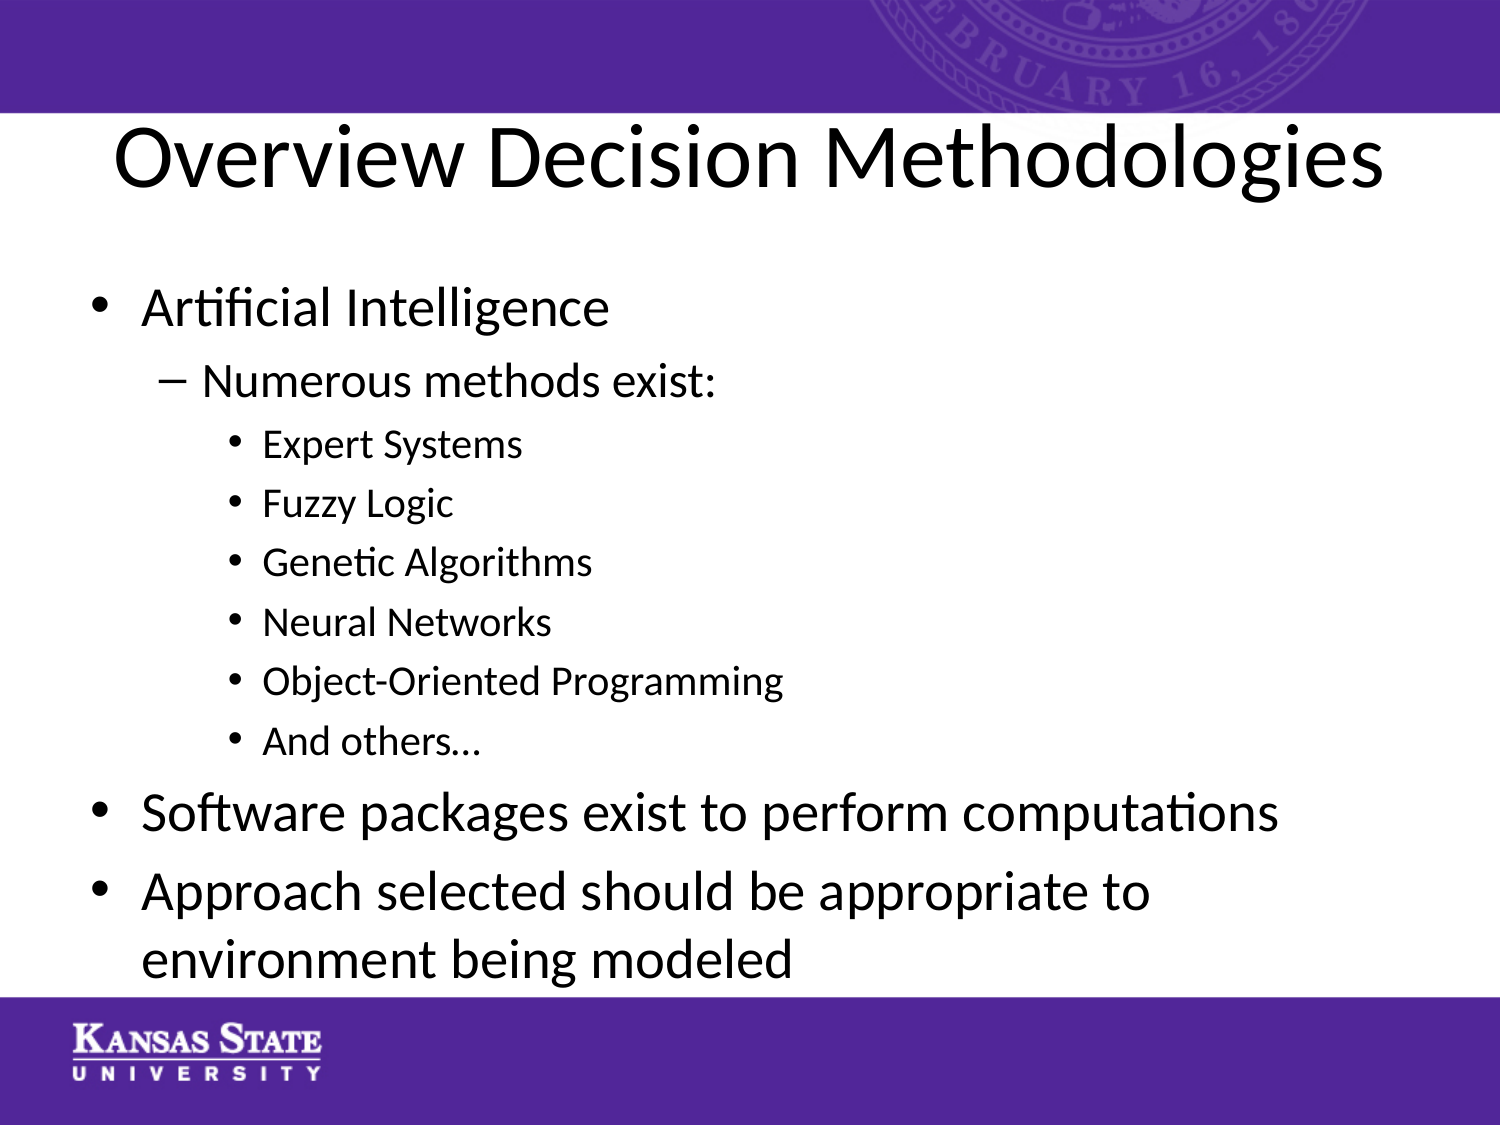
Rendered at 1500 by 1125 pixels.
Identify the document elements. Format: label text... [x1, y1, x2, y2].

picture [0, 0, 1500, 1125]
title Overview Decision Methodologies [75, 57, 1425, 245]
list Artificial Intelligence Numerous methods exist: Expert Systems Fuzzy Logic Genetic Algorithms Neural Networks Object-Oriented Programming And others… Software packages exist to perform computations Approach selected should be appropriate to environment being modeled [75, 262, 1425, 1005]
